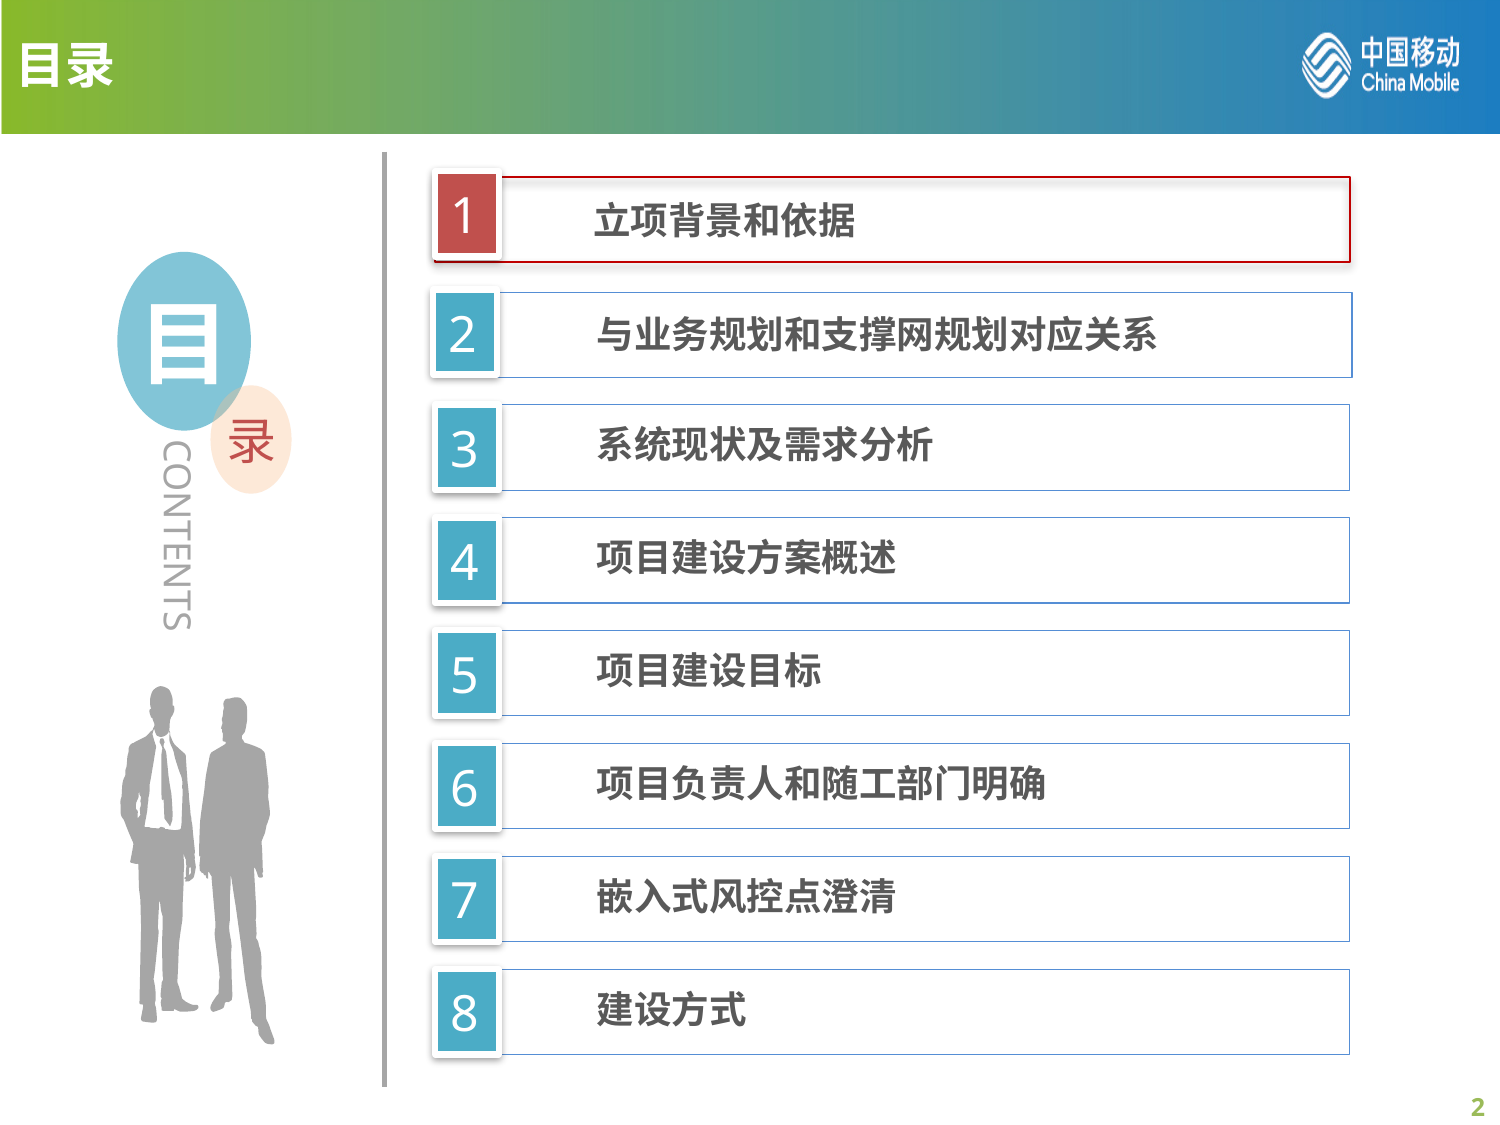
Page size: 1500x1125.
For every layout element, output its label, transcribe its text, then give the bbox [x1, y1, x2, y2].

text_box 嵌入式风控点澄清 [581, 865, 1184, 926]
title 目录 [0, 0, 1350, 128]
text_box 6 [432, 740, 502, 832]
text_box [503, 402, 1352, 492]
text_box 7 [432, 853, 502, 945]
text_box [504, 628, 1352, 718]
text_box 3 [432, 401, 502, 493]
text_box 与业务规划和支撑网规划对应关系 [581, 303, 1184, 364]
text_box [504, 741, 1352, 831]
text_box [504, 854, 1352, 944]
text_box 5 [432, 627, 502, 719]
picture [0, 0, 1500, 134]
text_box 2 [430, 286, 500, 378]
text_box 4 [432, 514, 502, 606]
text_box 建设方式 [581, 978, 1184, 1039]
text_box [505, 176, 1350, 263]
text_box [503, 515, 1352, 605]
text_box 立项背景和依据 [578, 190, 1181, 250]
text_box 系统现状及需求分析 [581, 413, 1184, 474]
text_box [503, 290, 1354, 379]
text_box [117, 251, 292, 1045]
text_box 项目建设方案概述 [581, 526, 1184, 587]
text_box 1 [432, 168, 502, 260]
text_box 项目负责人和随工部门明确 [581, 752, 1184, 813]
text_box 8 [432, 966, 502, 1058]
text_box 项目建设目标 [581, 639, 1184, 700]
text_box [504, 967, 1352, 1057]
